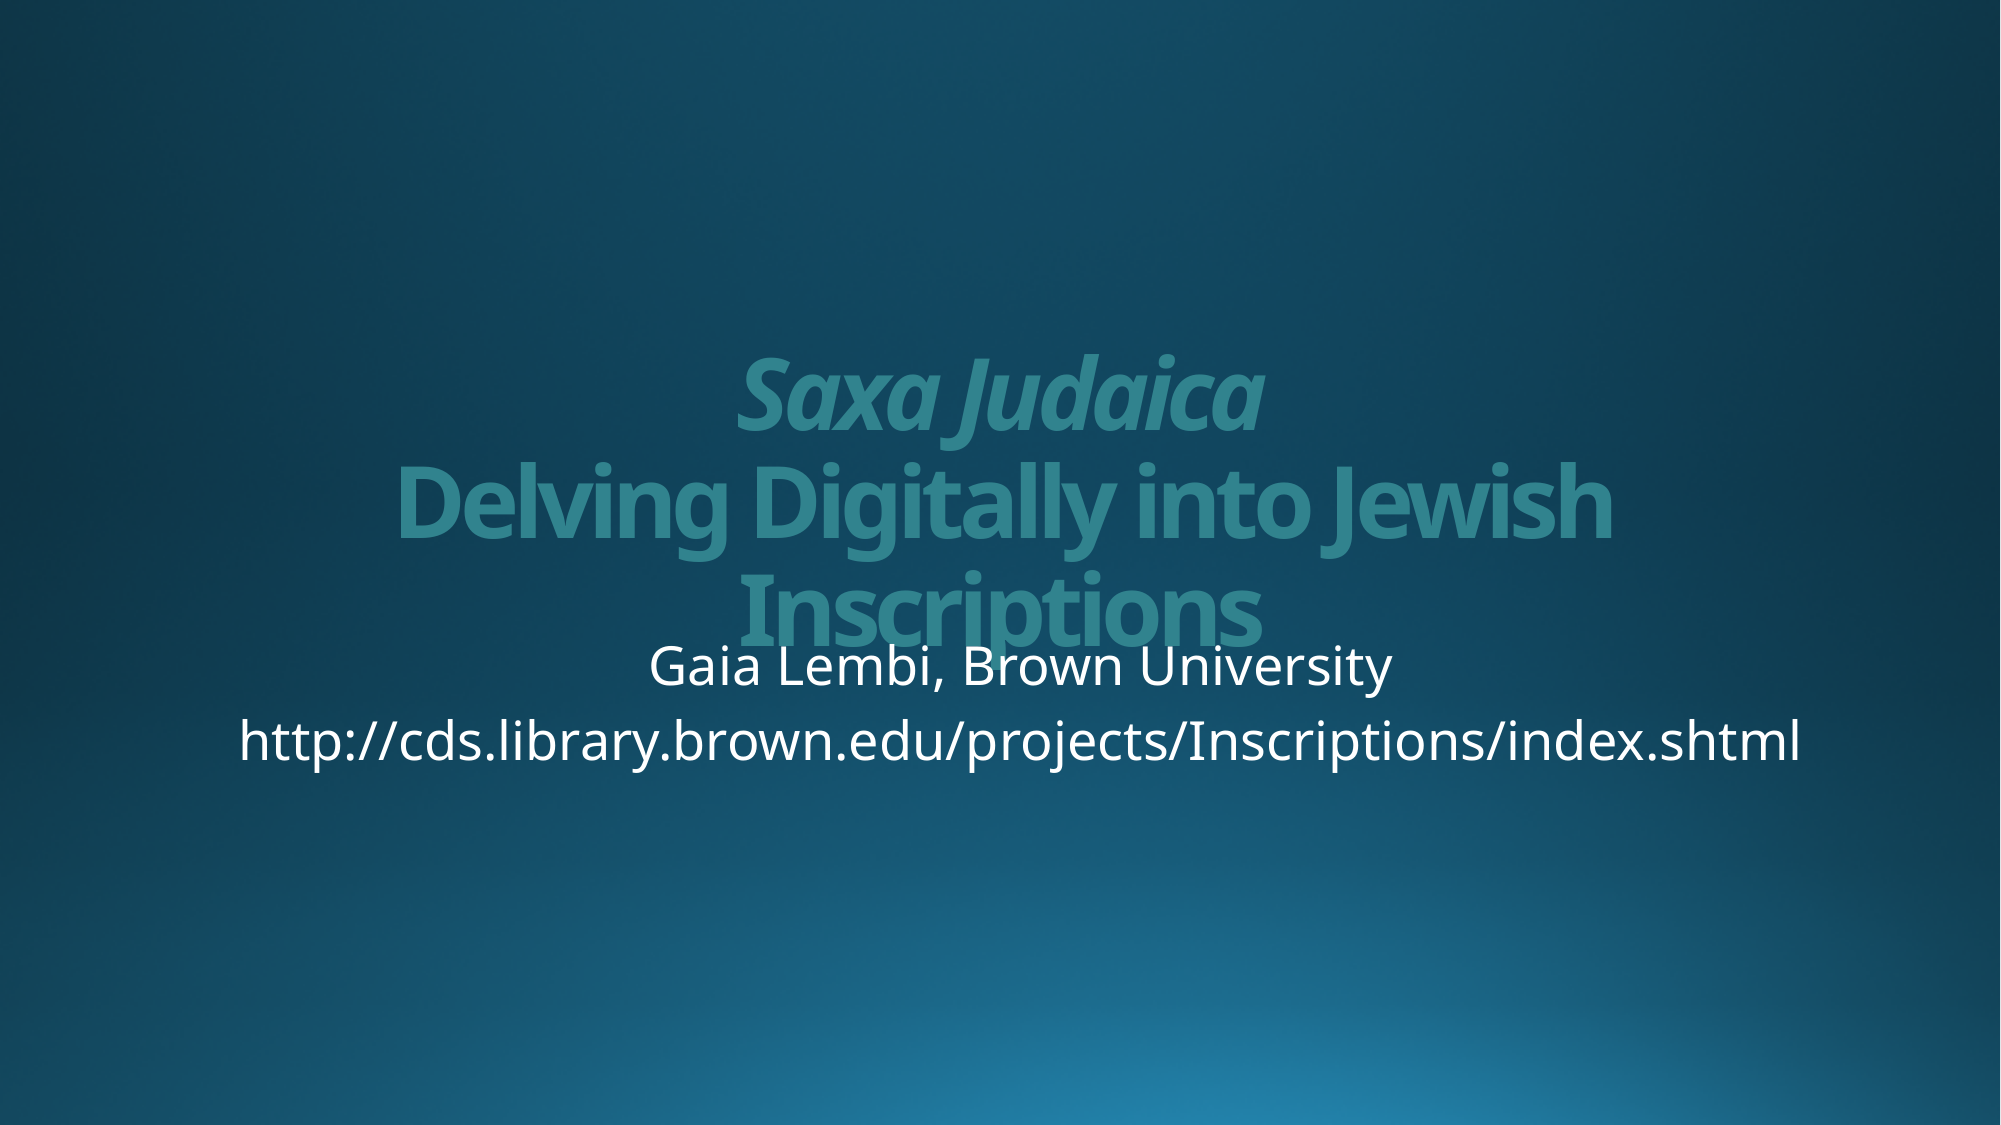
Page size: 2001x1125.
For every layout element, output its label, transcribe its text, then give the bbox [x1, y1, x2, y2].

picture [0, 0, 2001, 1125]
title Saxa Judaica Delving Digitally into Jewish Inscriptions [252, 336, 1753, 606]
subtitle Gaia Lembi, Brown University http://cds.library.brown.edu/projects/Inscriptions/index.shtml [215, 606, 1826, 780]
